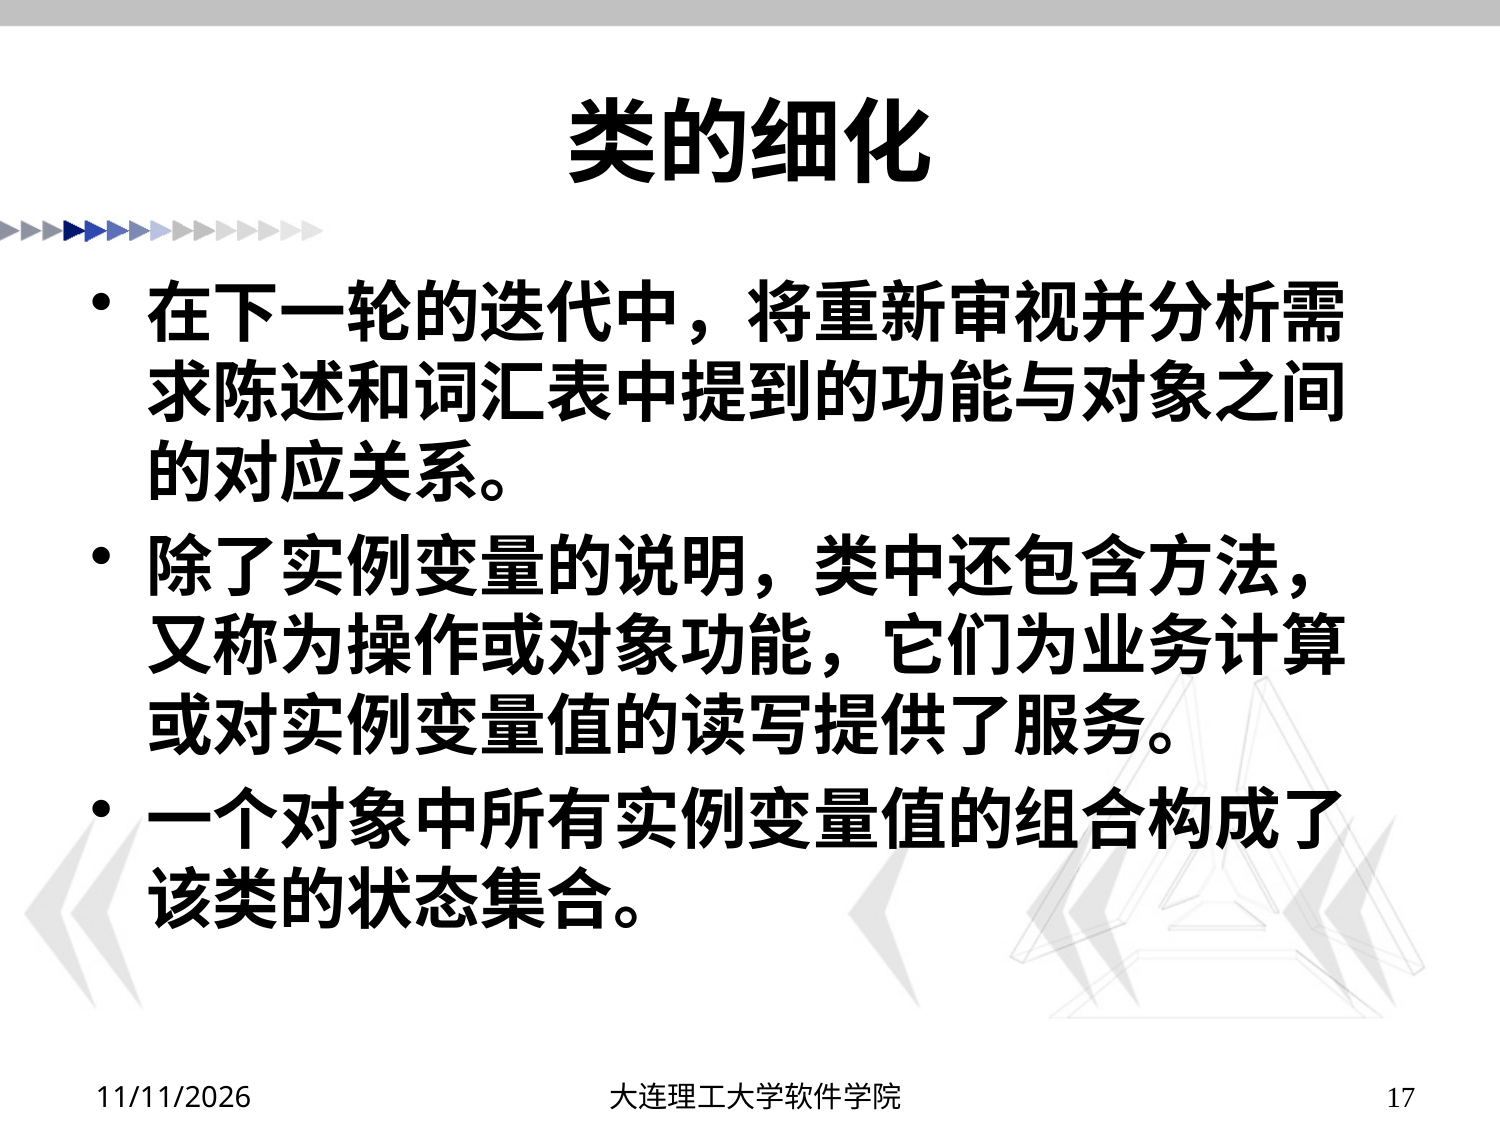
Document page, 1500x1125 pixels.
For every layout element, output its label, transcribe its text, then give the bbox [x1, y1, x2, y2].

footer 大连理工大学软件学院 [517, 1070, 994, 1114]
slide_number 17 [1080, 1070, 1431, 1114]
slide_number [80, 1070, 431, 1114]
picture [0, 0, 1500, 1125]
title 类的细化 [75, 45, 1425, 233]
list 在下一轮的迭代中，将重新审视并分析需求陈述和词汇表中提到的功能与对象之间的对应关系。 除了实例变量的说明，类中还包含方法，又称为操作或对象功能，它们为业务计算或对实例变量值的读写提供了服务。 一个对象中所有实例变量值的组合构成了该类的状态集合。 [75, 262, 1425, 1047]
